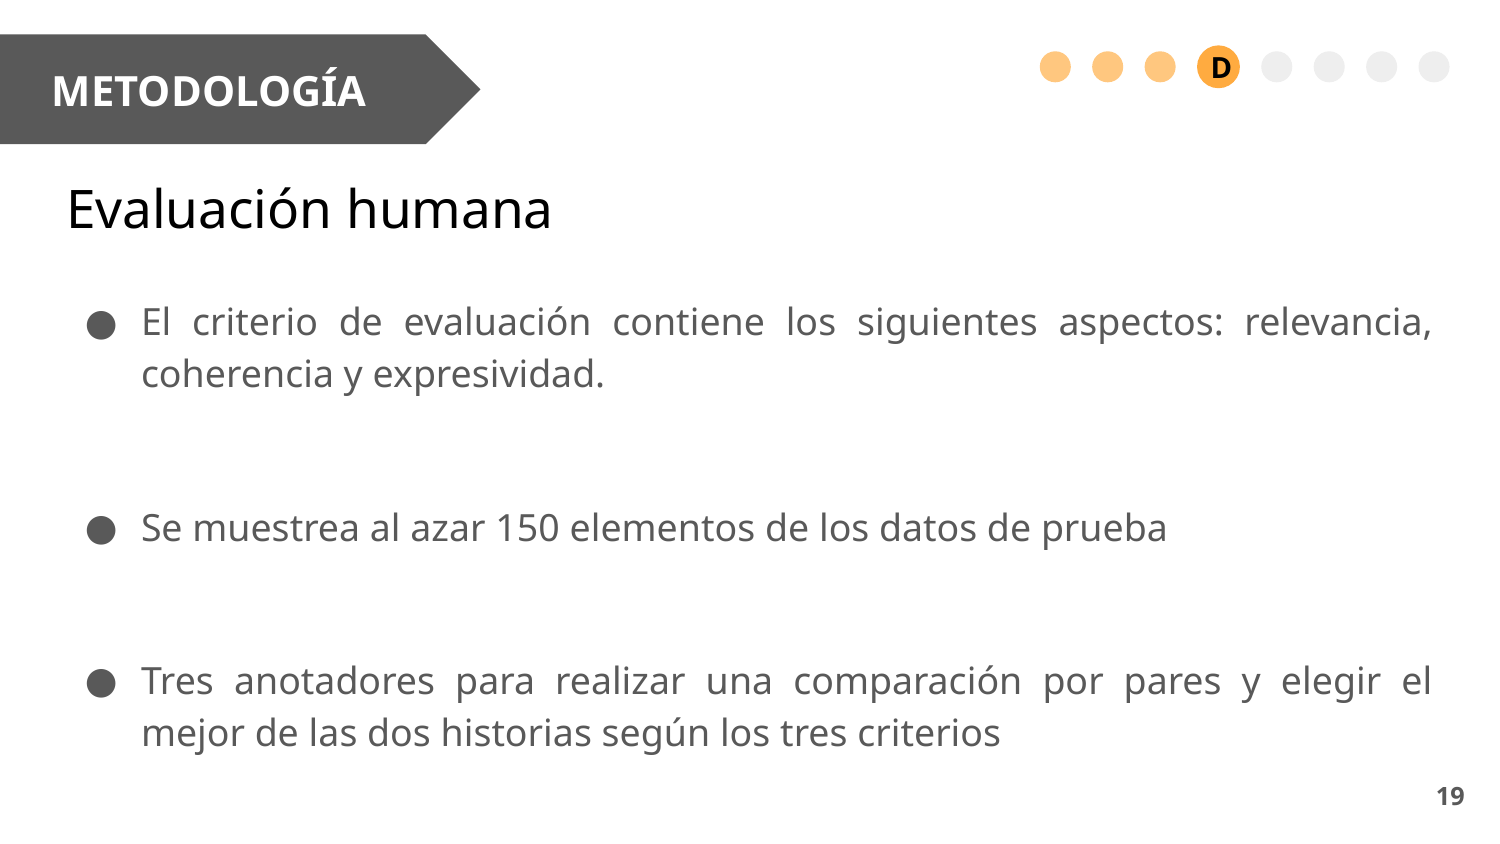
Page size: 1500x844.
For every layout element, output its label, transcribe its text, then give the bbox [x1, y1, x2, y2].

list El criterio de evaluación contiene los siguientes aspectos: relevancia, coherencia y expresividad. Se muestrea al azar 150 elementos de los datos de prueba Tres anotadores para realizar una comparación por pares y elegir el mejor de las dos historias según los tres criterios [51, 276, 1449, 837]
text_box METODOLOGÍA [0, 34, 481, 145]
title Evaluación humana [51, 160, 1449, 255]
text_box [1040, 34, 1450, 100]
slide_number ‹#› [1389, 764, 1480, 830]
